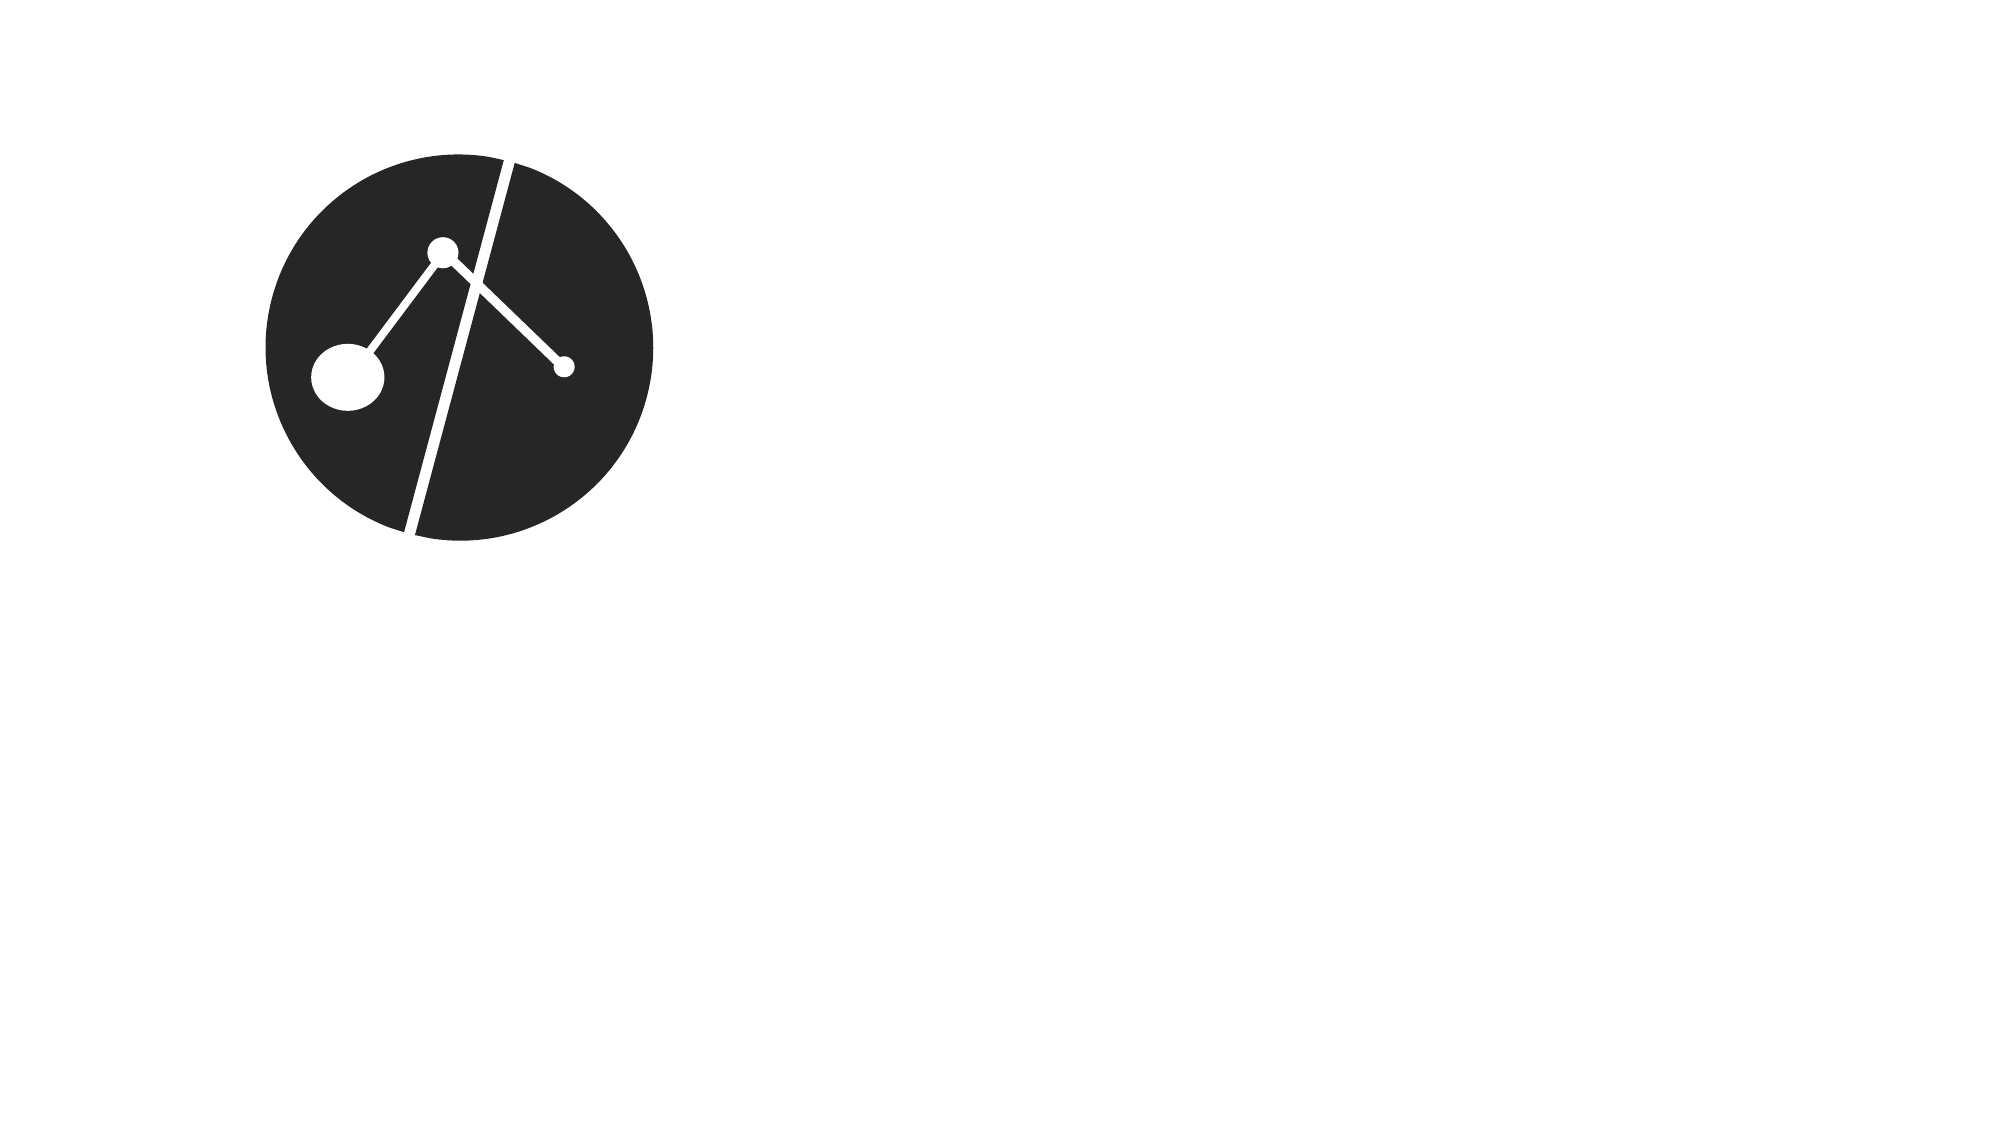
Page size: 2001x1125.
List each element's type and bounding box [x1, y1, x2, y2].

text_box [413, 161, 655, 542]
text_box [264, 153, 506, 534]
text_box [311, 237, 575, 411]
